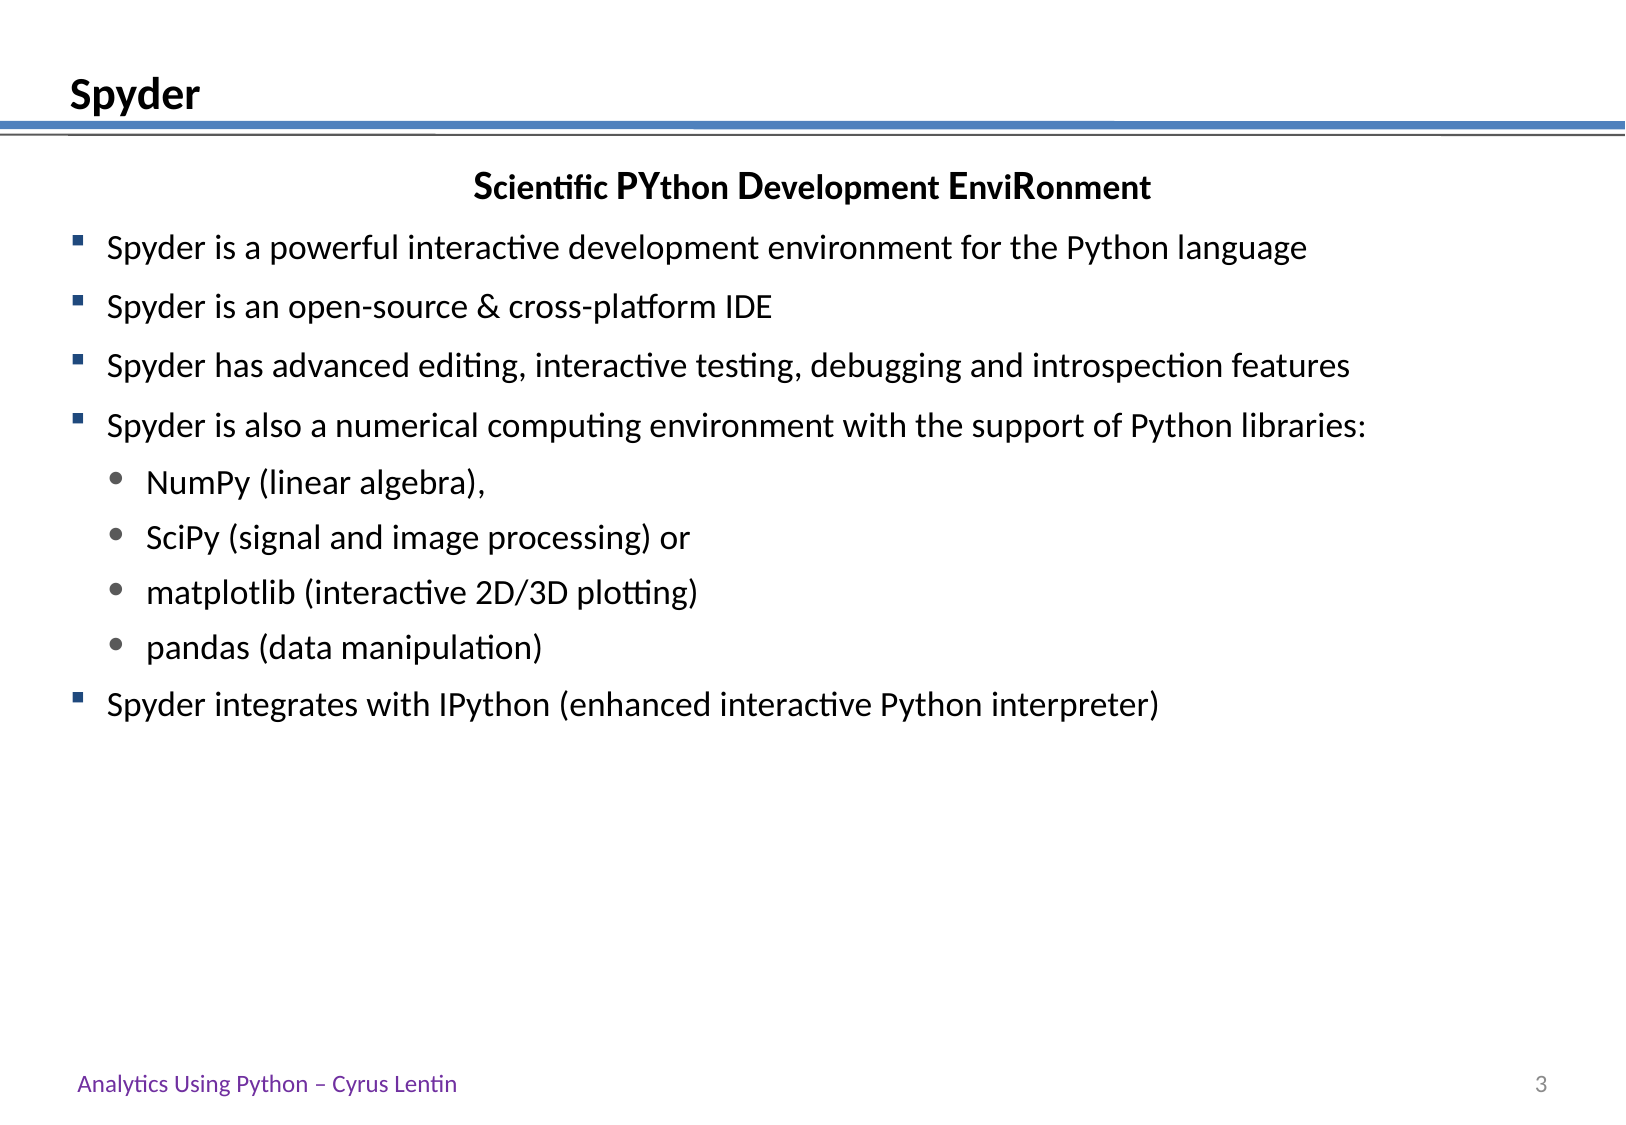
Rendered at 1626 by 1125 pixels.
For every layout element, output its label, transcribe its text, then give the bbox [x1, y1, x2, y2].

slide_number 2 [1164, 1062, 1563, 1103]
title Spyder [62, 10, 1563, 126]
list Scientific PYthon Development EnviRonment Spyder is a powerful interactive development environment for the Python language Spyder is an open-source & cross-platform IDE Spyder has advanced editing, interactive testing, debugging and introspection features Spyder is also a numerical computing environment with the support of Python libraries: NumPy (linear algebra), SciPy (signal and image processing) or matplotlib (interactive 2D/3D plotting) pandas (data manipulation) Spyder integrates with IPython (enhanced interactive Python interpreter) [62, 149, 1563, 1050]
footer Analytics Using Python – Cyrus Lentin [62, 1062, 575, 1103]
